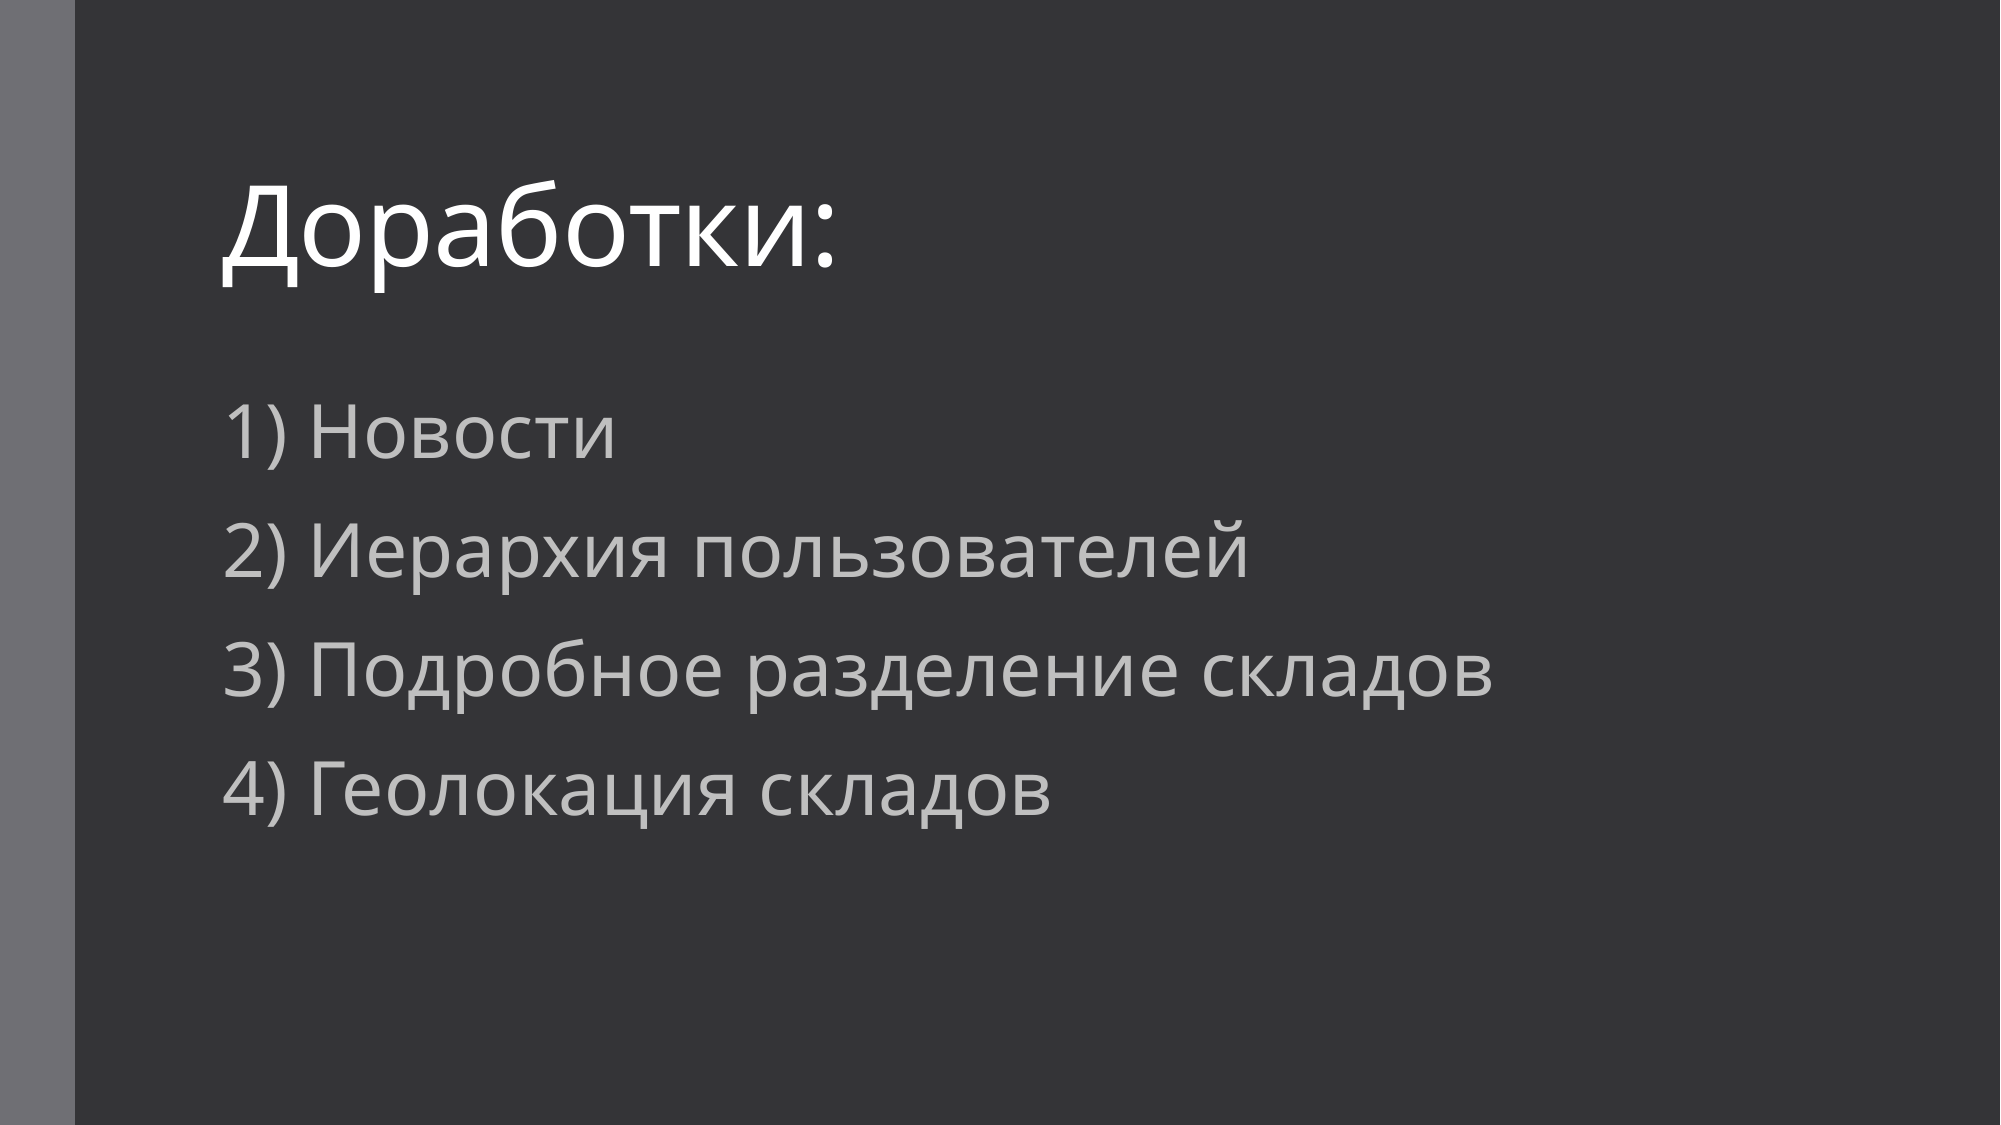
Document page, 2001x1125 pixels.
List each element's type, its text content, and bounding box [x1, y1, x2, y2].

subtitle 1) Новости 2) Иерархия пользователей 3) Подробное разделение складов 4) Геолокация складов [207, 382, 1753, 1046]
title Доработки: [207, 0, 1525, 297]
